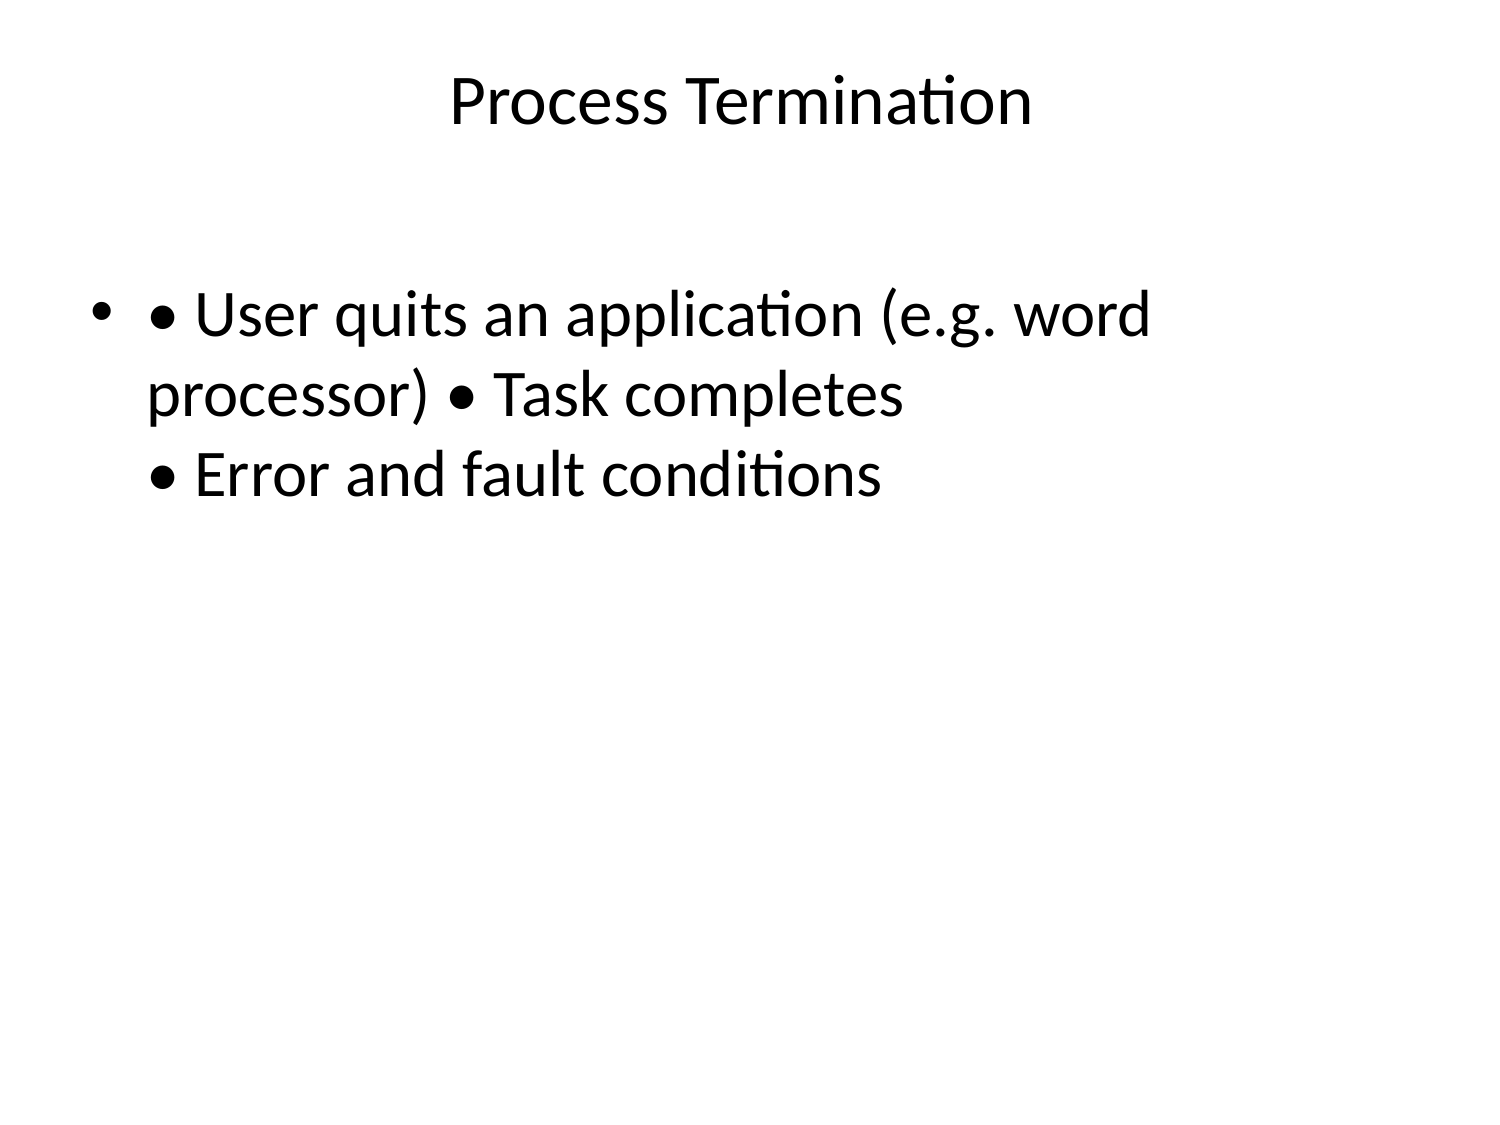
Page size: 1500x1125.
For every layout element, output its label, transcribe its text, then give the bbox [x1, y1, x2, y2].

title Process Termination [75, 45, 1425, 233]
list • User quits an application (e.g. word processor) • Task completes • Error and fault conditions [75, 262, 1425, 1005]
